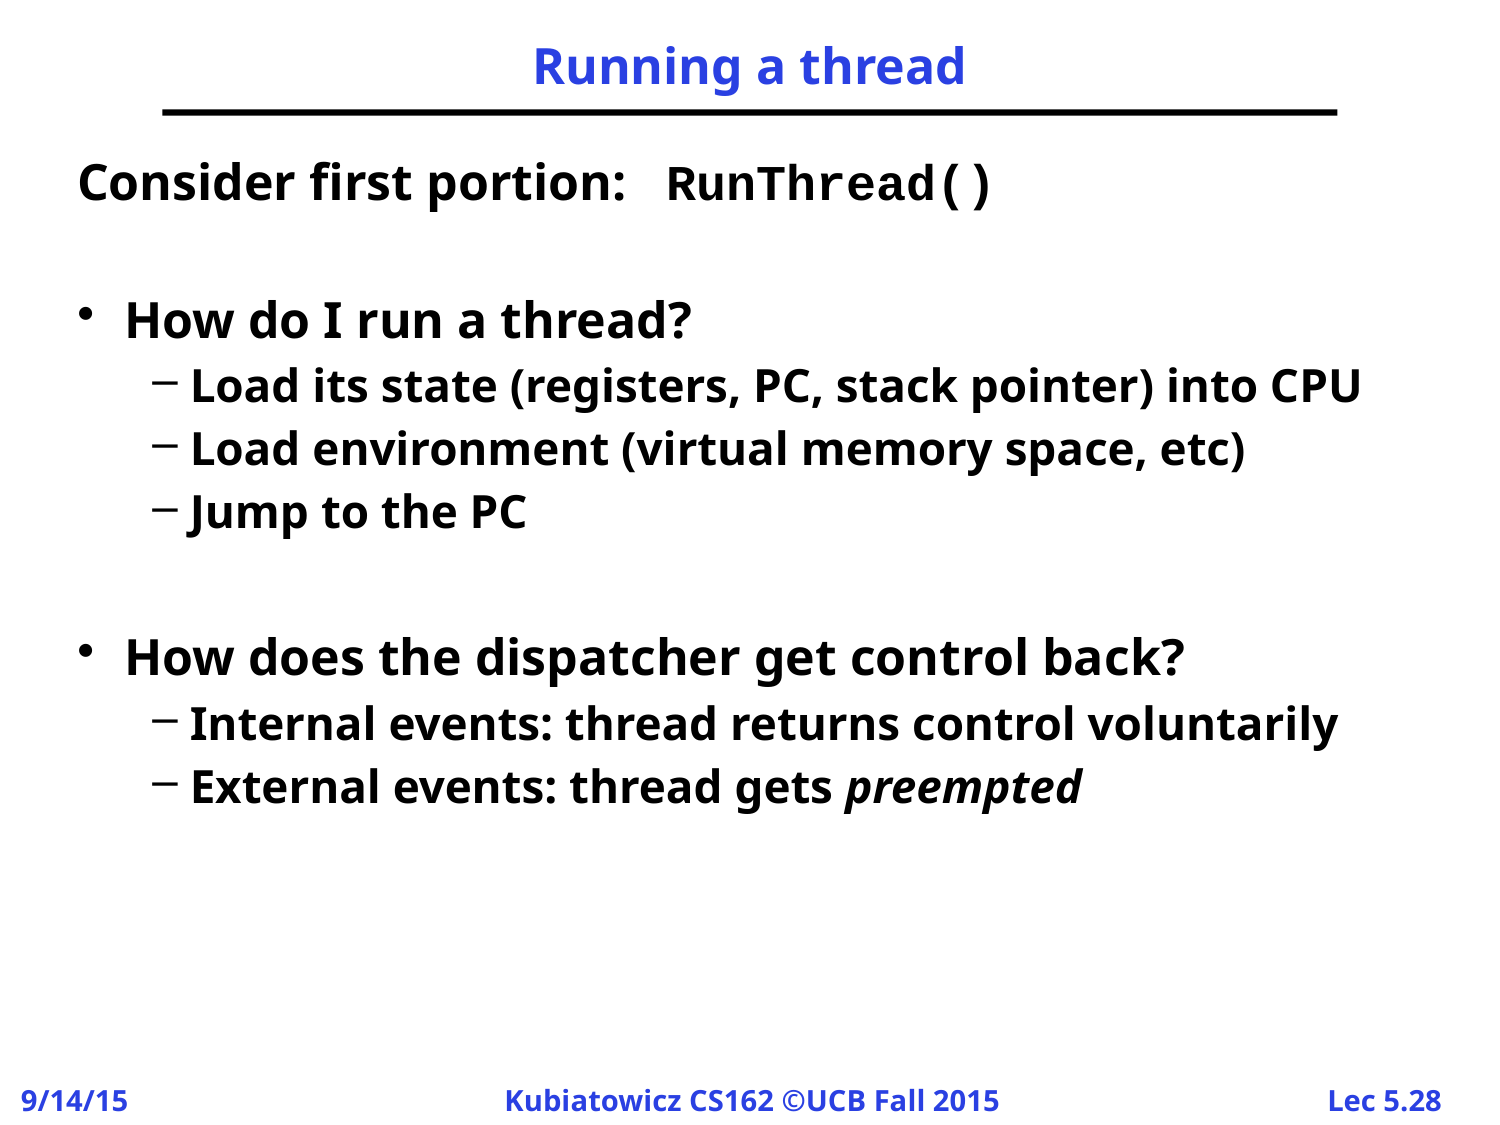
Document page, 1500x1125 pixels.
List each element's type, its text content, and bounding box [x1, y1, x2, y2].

list Consider first portion: RunThread() How do I run a thread? Load its state (registers, PC, stack pointer) into CPU Load environment (virtual memory space, etc) Jump to the PC How does the dispatcher get control back? Internal events: thread returns control voluntarily External events: thread gets preempted [62, 149, 1450, 988]
title Running a thread [162, 24, 1338, 113]
